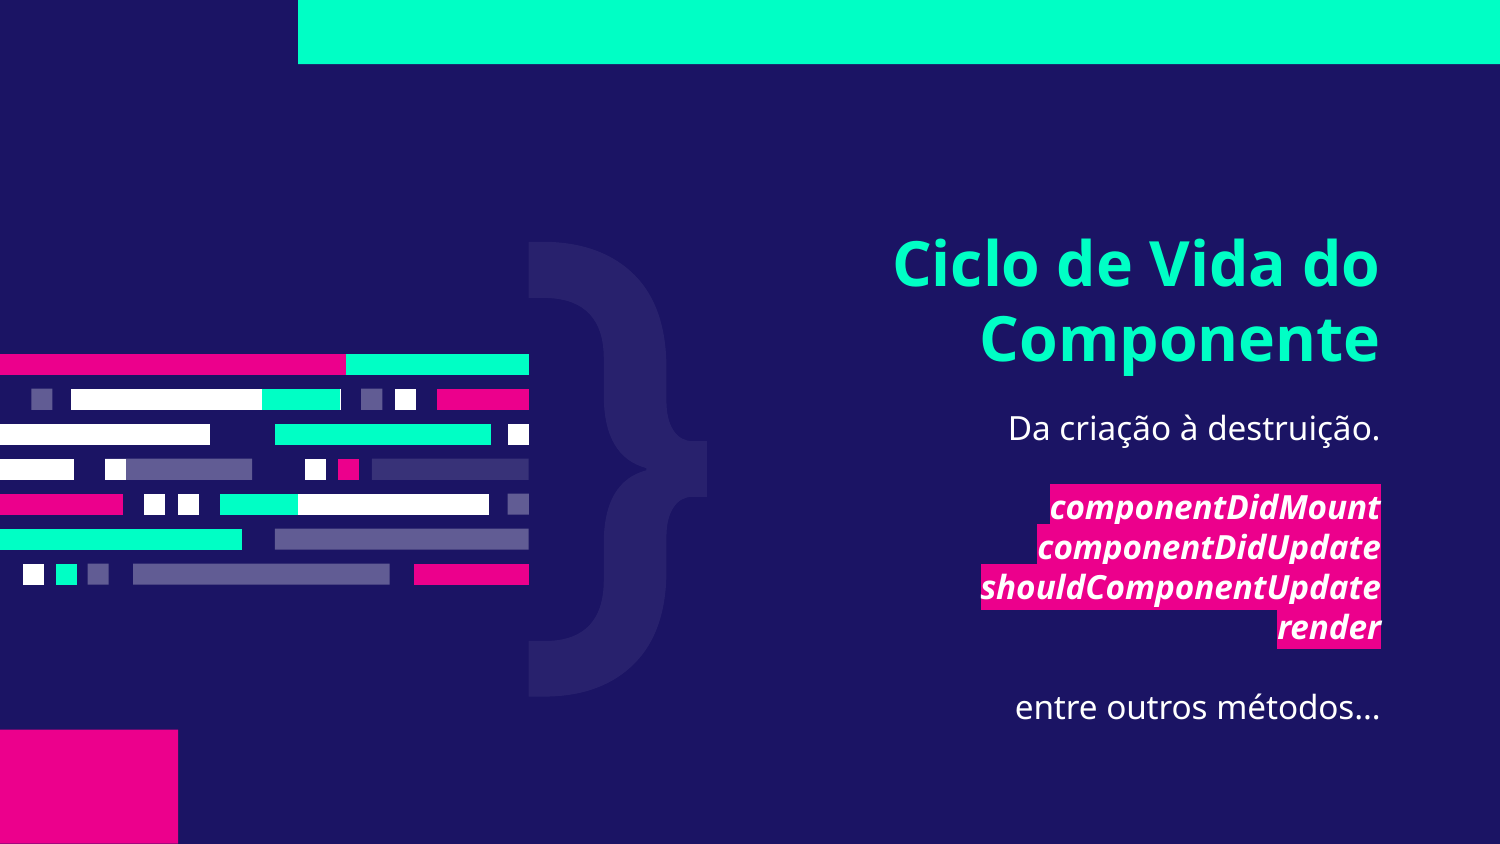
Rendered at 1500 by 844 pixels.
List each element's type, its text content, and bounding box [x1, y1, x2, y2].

title Ciclo de Vida do Componente [622, 209, 1397, 320]
list Da criação à destruição. componentDidMount componentDidUpdate shouldComponentUpdate render entre outros métodos… [751, 391, 1397, 742]
